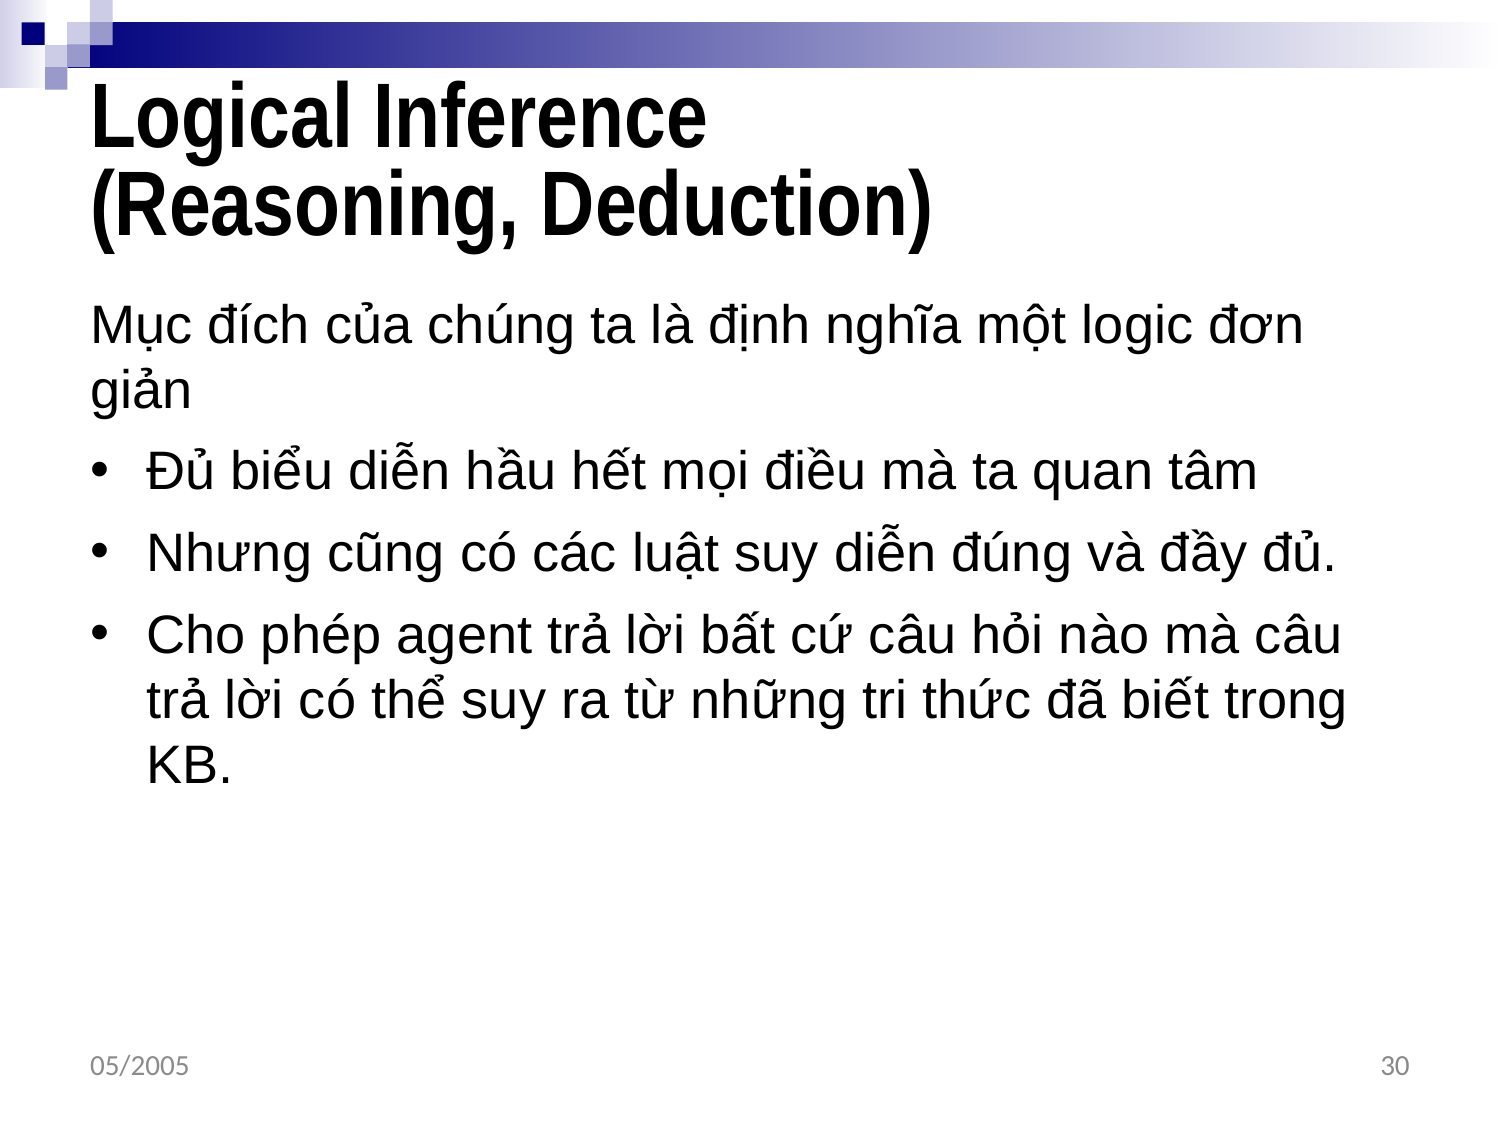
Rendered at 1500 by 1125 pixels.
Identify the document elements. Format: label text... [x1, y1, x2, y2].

list Mục đích của chúng ta là định nghĩa một logic đơn giản Đủ biểu diễn hầu hết mọi điều mà ta quan tâm Nhưng cũng có các luật suy diễn đúng và đầy đủ. Cho phép agent trả lời bất cứ câu hỏi nào mà câu trả lời có thể suy ra từ những tri thức đã biết trong KB. [75, 281, 1425, 1013]
slide_number 05/2005 [75, 1037, 425, 1091]
slide_number 30 [1074, 1037, 1425, 1091]
title Logical Inference (Reasoning, Deduction) [75, 67, 1425, 263]
